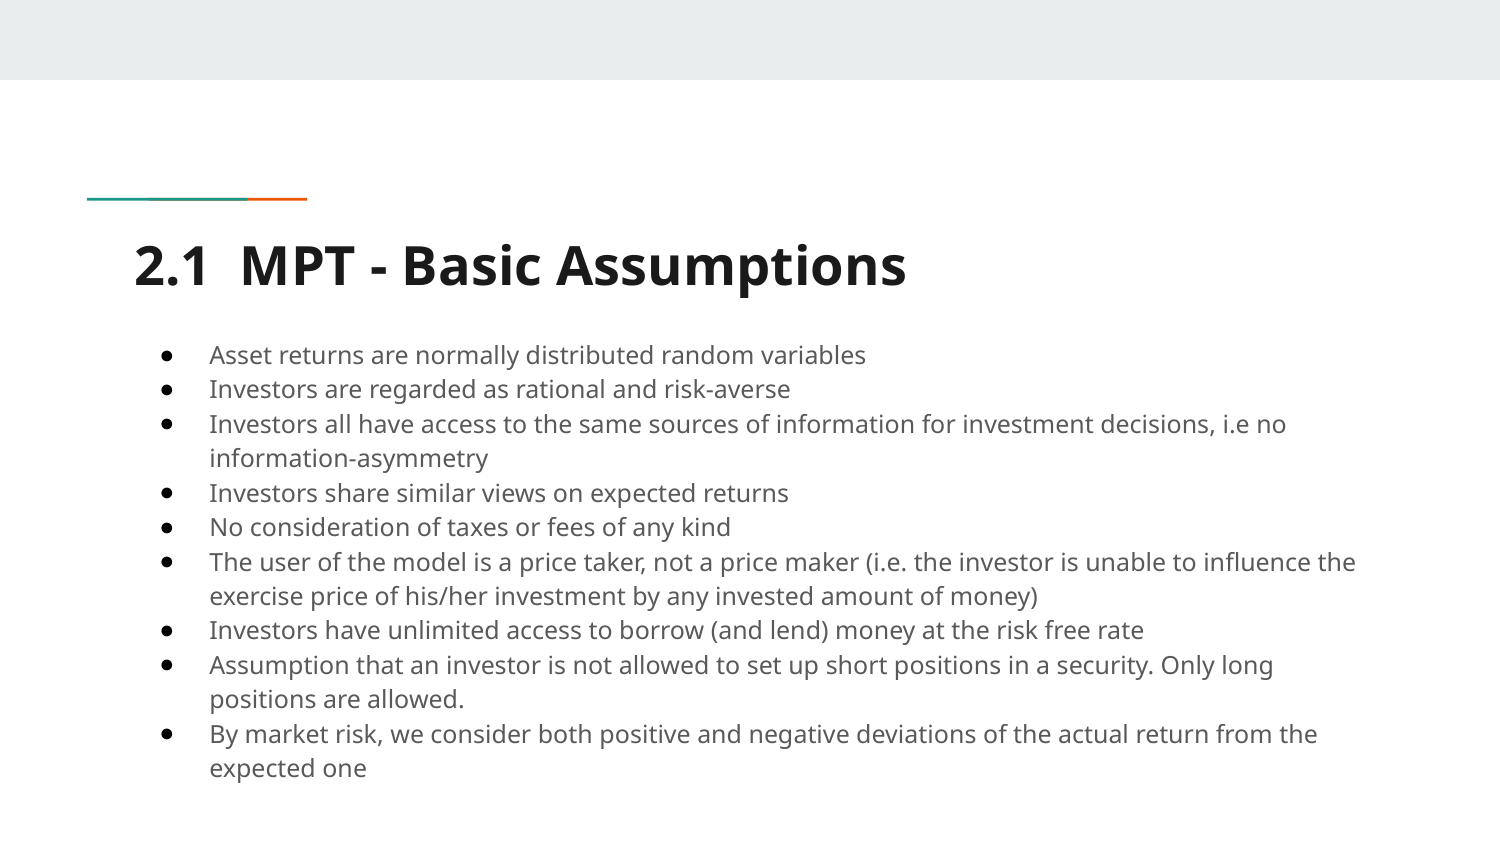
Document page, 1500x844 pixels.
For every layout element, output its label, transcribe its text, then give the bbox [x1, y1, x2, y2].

title 2.1 MPT - Basic Assumptions [119, 216, 1381, 305]
list Asset returns are normally distributed random variables Investors are regarded as rational and risk-averse Investors all have access to the same sources of information for investment decisions, i.e no information-asymmetry Investors share similar views on expected returns No consideration of taxes or fees of any kind The user of the model is a price taker, not a price maker (i.e. the investor is unable to influence the exercise price of his/her investment by any invested amount of money) Investors have unlimited access to borrow (and lend) money at the risk free rate Assumption that an investor is not allowed to set up short positions in a security. Only long positions are allowed. By market risk, we consider both positive and negative deviations of the actual return from the expected one [119, 320, 1381, 812]
